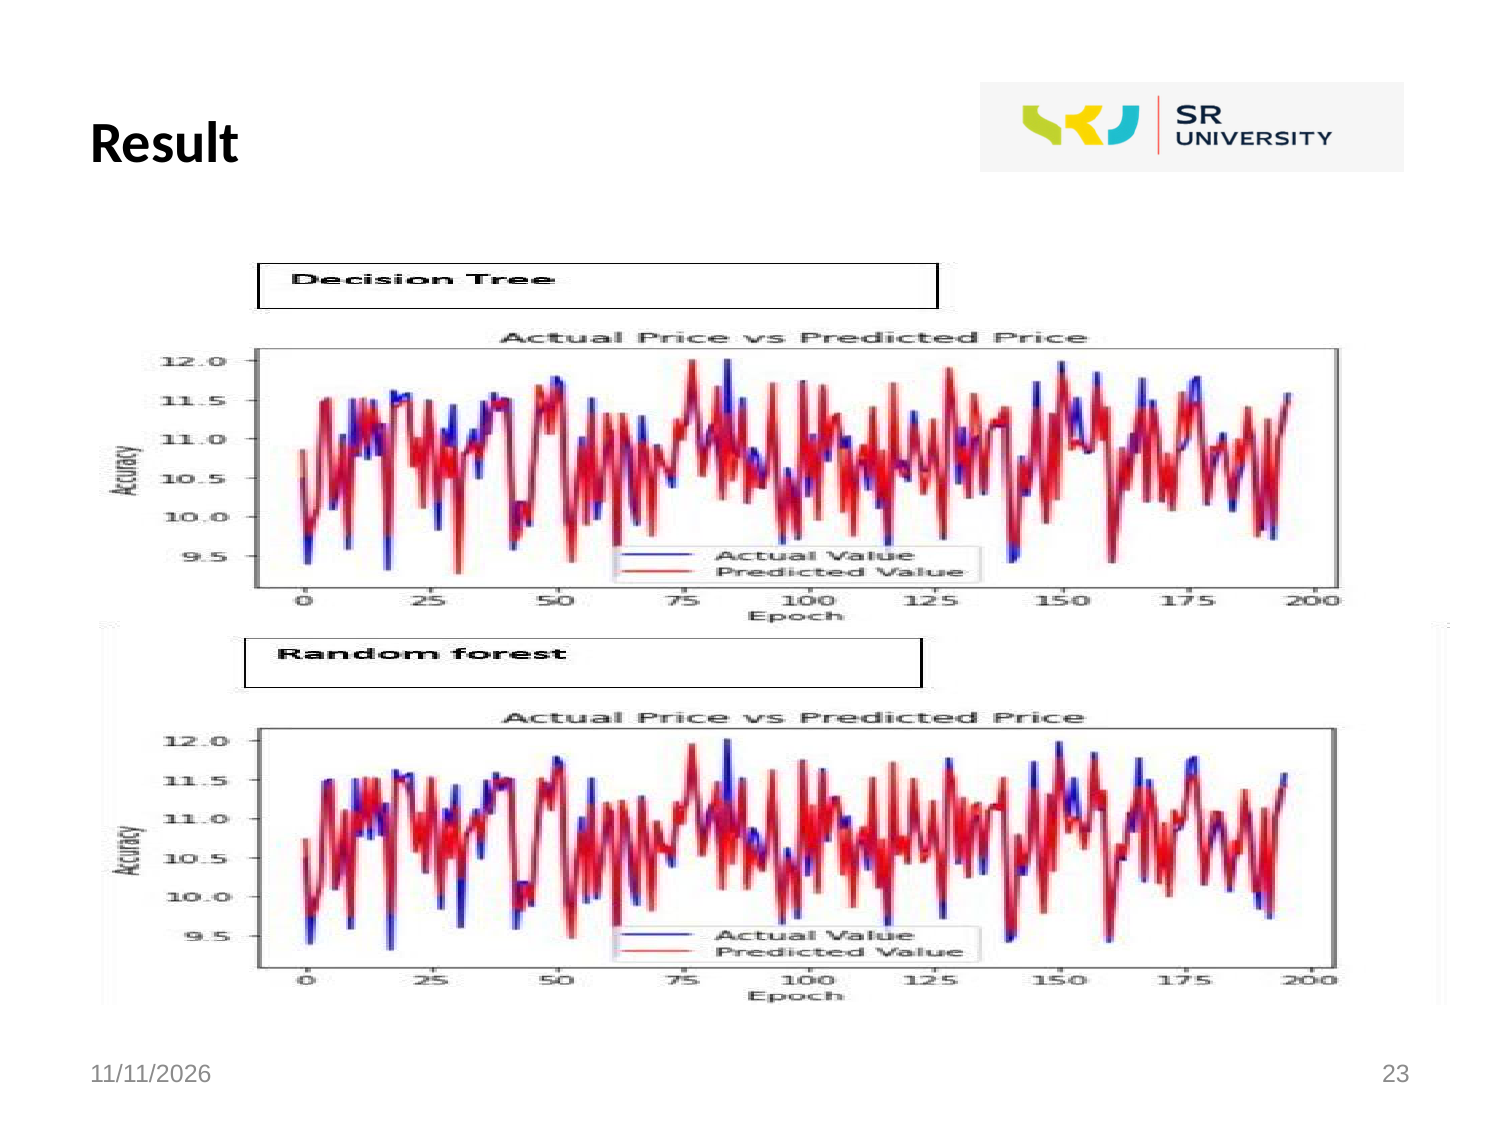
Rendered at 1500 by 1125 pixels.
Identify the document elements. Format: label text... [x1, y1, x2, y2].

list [99, 262, 1451, 1006]
slide_number 23 [1074, 1042, 1425, 1103]
title Result [75, 45, 1425, 233]
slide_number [75, 1042, 425, 1103]
picture [980, 82, 1405, 172]
